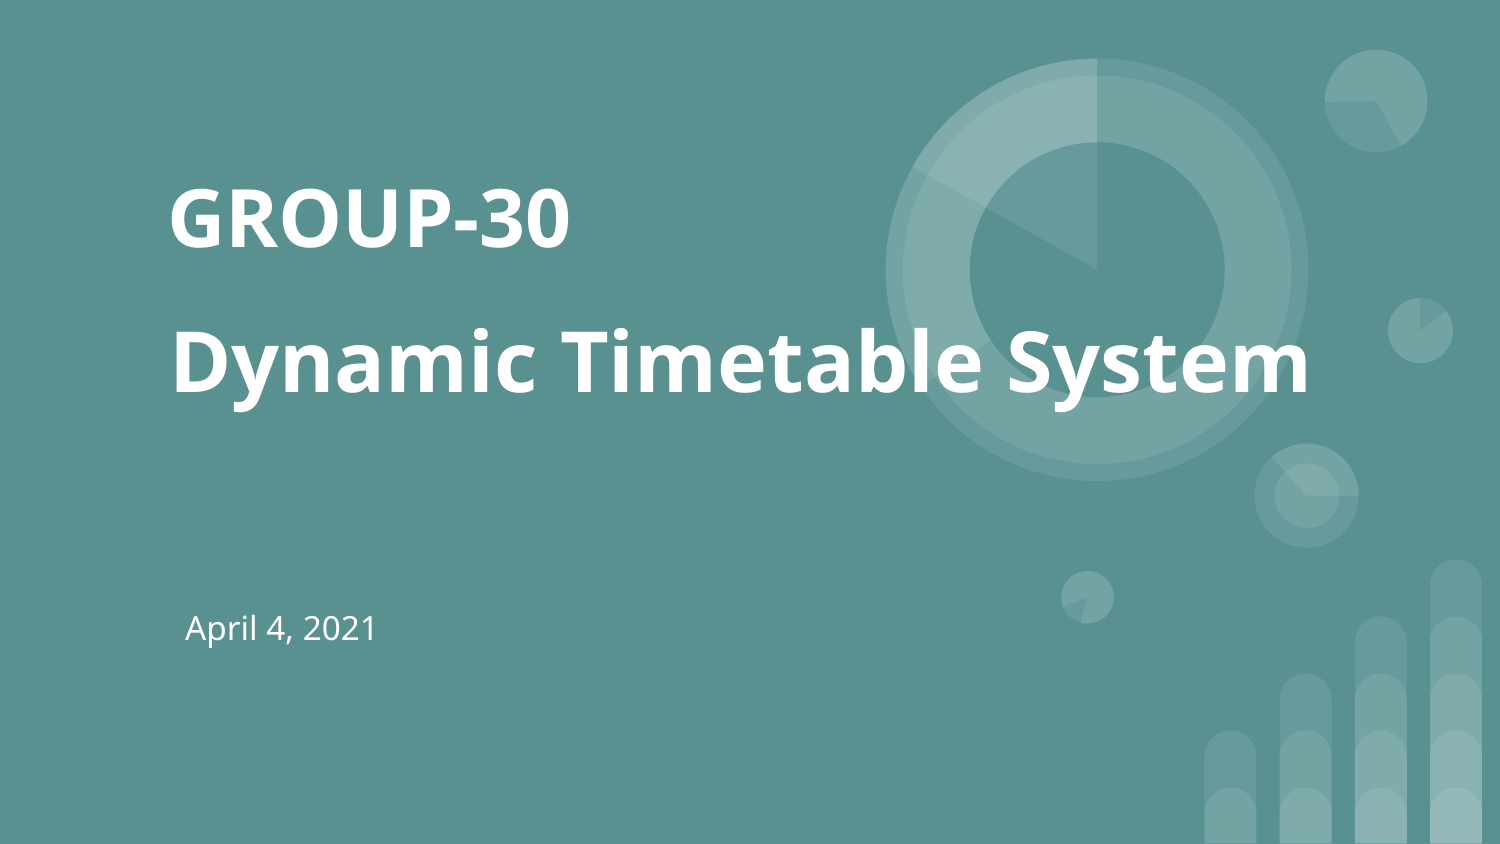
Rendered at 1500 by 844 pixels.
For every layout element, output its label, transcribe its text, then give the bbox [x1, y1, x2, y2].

title GROUP-30 Dynamic Timetable System [110, 131, 1390, 447]
subtitle April 4, 2021 [135, 589, 834, 704]
